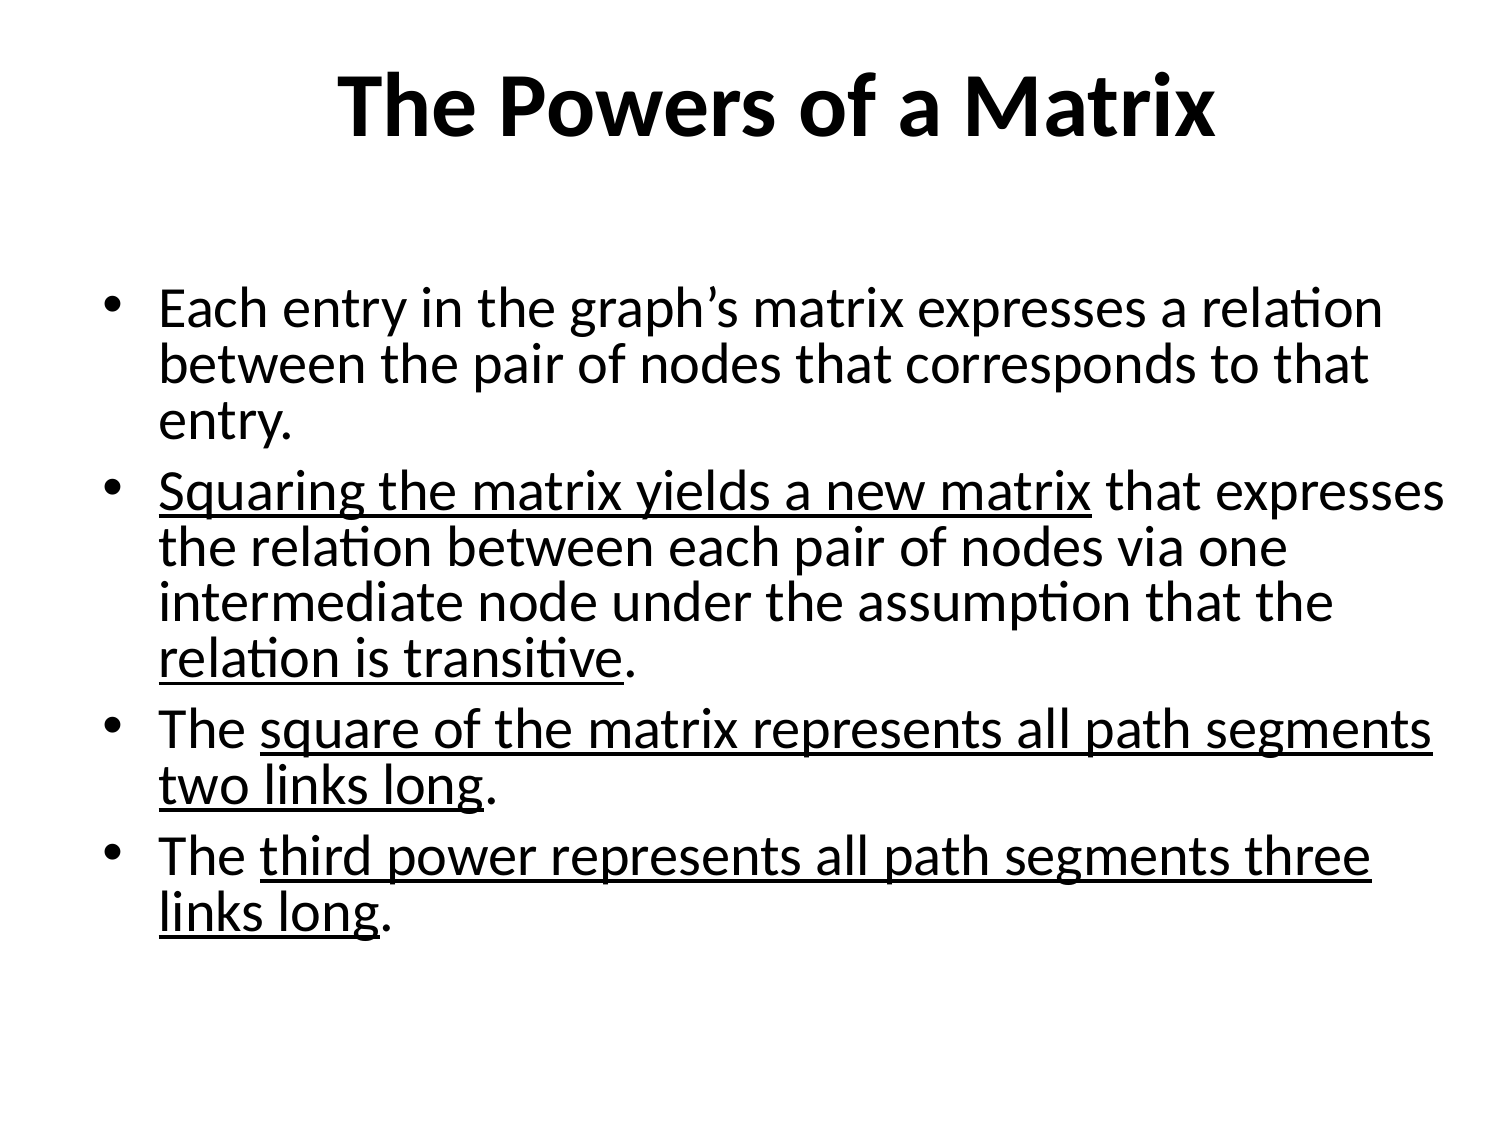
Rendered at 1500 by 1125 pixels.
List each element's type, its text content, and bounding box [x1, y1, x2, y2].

title The Powers of a Matrix [125, 0, 1430, 200]
list Each entry in the graph’s matrix expresses a relation between the pair of nodes that corresponds to that entry. Squaring the matrix yields a new matrix that expresses the relation between each pair of nodes via one intermediate node under the assumption that the relation is transitive. The square of the matrix represents all path segments two links long. The third power represents all path segments three links long. [87, 275, 1463, 1077]
